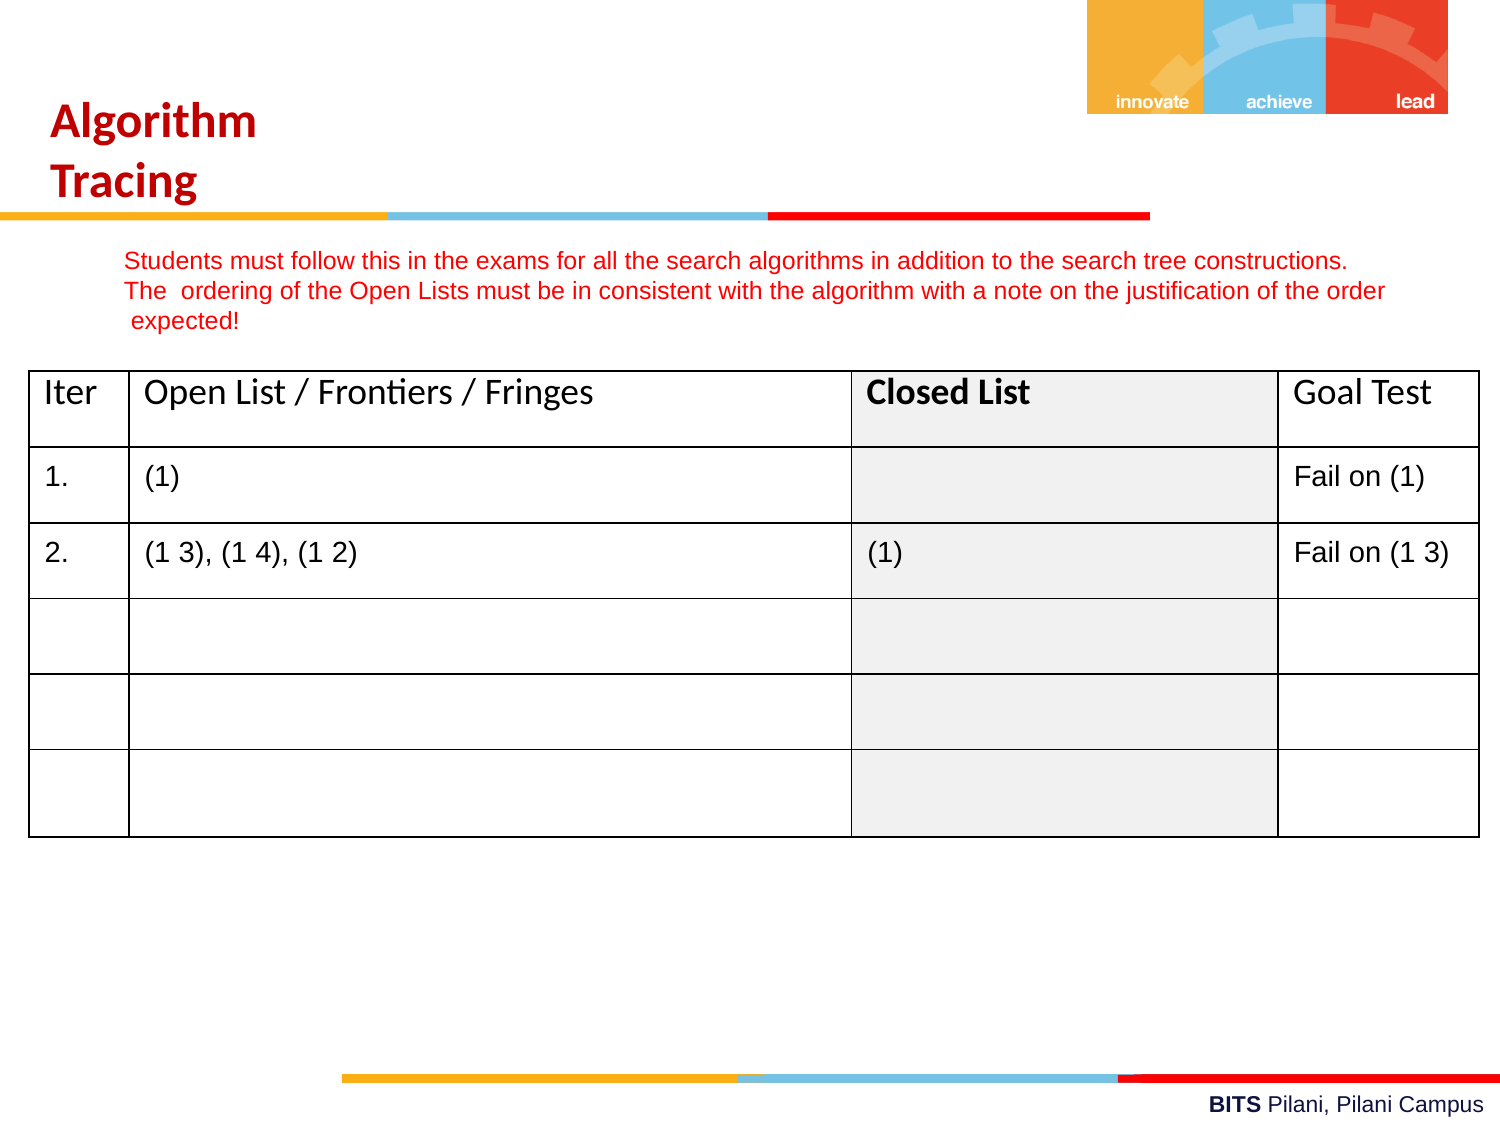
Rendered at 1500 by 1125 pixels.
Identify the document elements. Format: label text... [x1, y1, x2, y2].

table_header Goal Test [1279, 372, 1478, 446]
table_cell (1) [130, 448, 851, 522]
table_cell [852, 448, 1277, 522]
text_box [341, 1074, 1500, 1083]
title Algorithm Tracing [47, 230, 375, 276]
table_cell [30, 750, 128, 836]
table_header Closed List [852, 372, 1277, 446]
text_box Students must follow this in the exams for all the search algorithms in addition to the search tree constructions. The ordering of the Open Lists must be in consistent with the algorithm with a note on the justification of the order expected! [121, 242, 1396, 335]
table_cell [130, 675, 851, 749]
table_cell [852, 675, 1277, 749]
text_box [0, 212, 1151, 221]
table_header Open List / Frontiers / Fringes [130, 372, 851, 446]
table_cell [1279, 750, 1478, 836]
table_cell (1 3), (1 4), (1 2) [130, 524, 851, 598]
table_cell [852, 750, 1277, 836]
table_cell 2. [30, 524, 128, 598]
table_cell Fail on (1 3) [1279, 524, 1478, 598]
table_cell [1279, 675, 1478, 749]
picture [1087, 0, 1448, 114]
table_cell [852, 599, 1277, 673]
table_cell [130, 750, 851, 836]
table_header Iter [30, 372, 128, 446]
table_cell Fail on (1) [1279, 448, 1478, 522]
table_cell [30, 675, 128, 749]
table_cell [1279, 599, 1478, 673]
table_cell (1) [852, 524, 1277, 598]
title Algorithm Tracing [47, 85, 375, 210]
footer BITS Pilani, Pilani Campus [1206, 1091, 1488, 1125]
table_cell [130, 599, 851, 673]
table_cell [30, 599, 128, 673]
table_cell 1. [30, 448, 128, 522]
